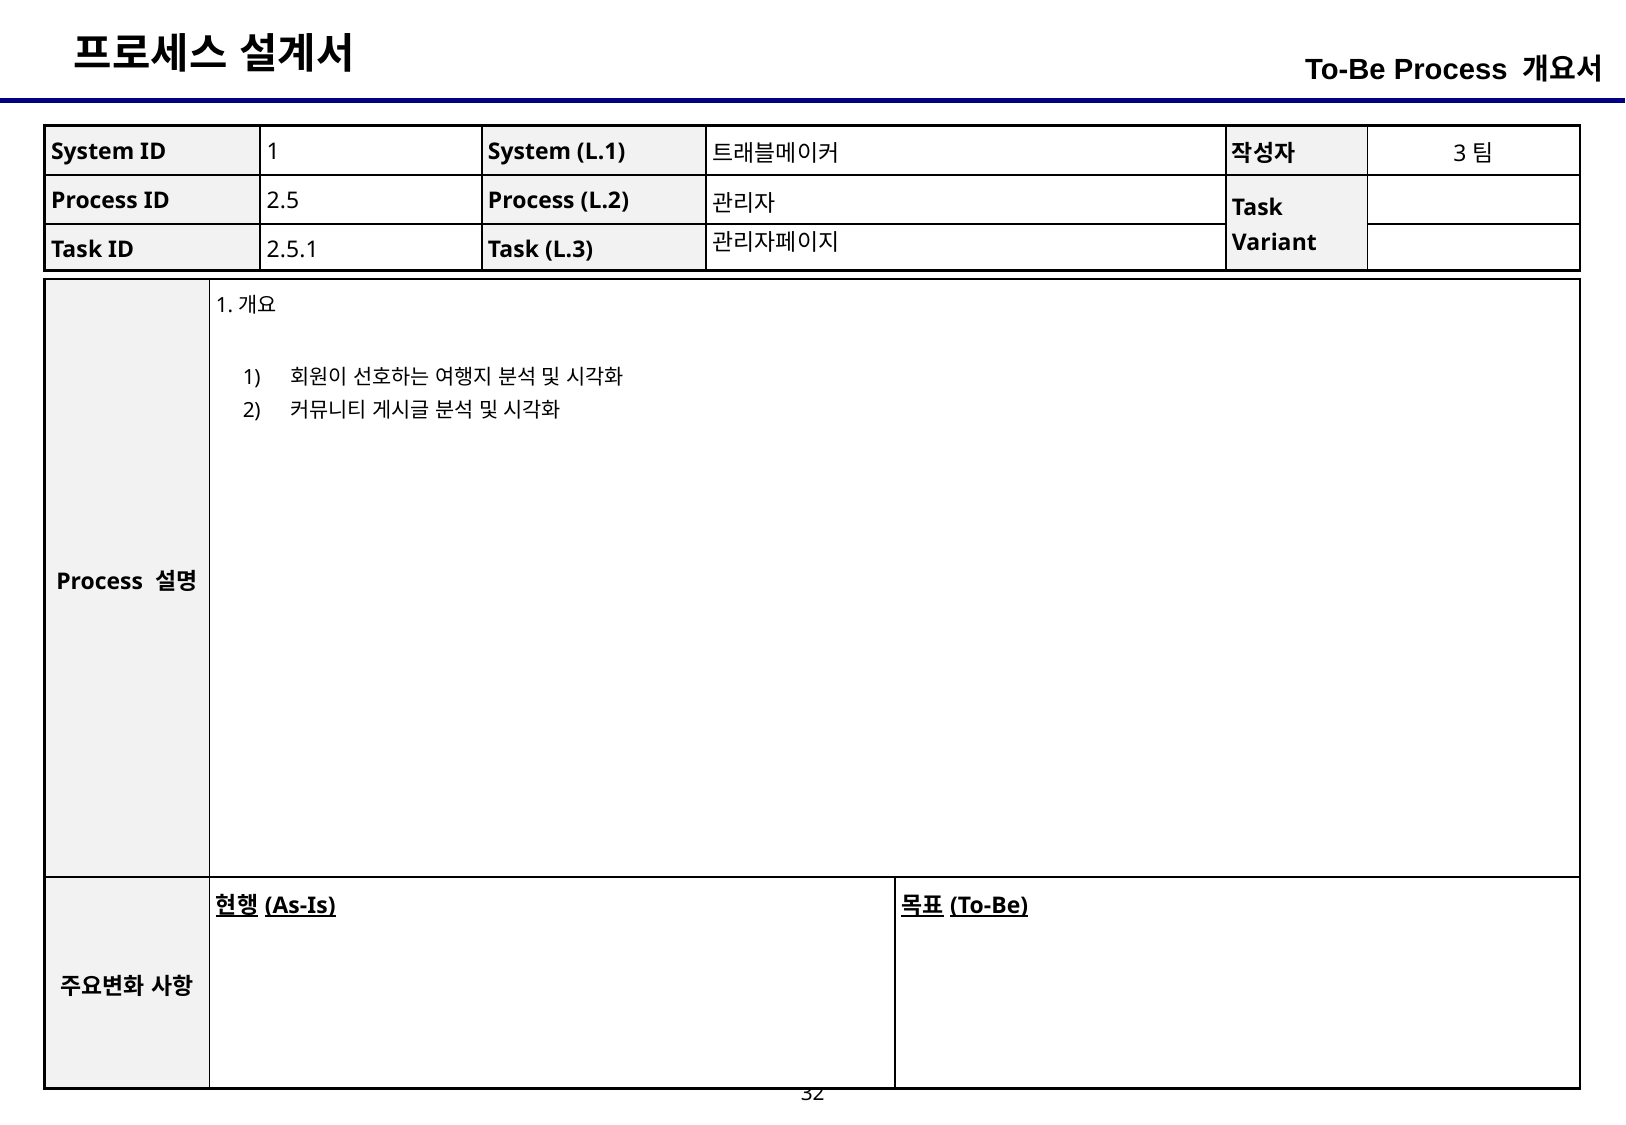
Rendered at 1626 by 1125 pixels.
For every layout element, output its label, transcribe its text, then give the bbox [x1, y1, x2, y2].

table_cell Task (L.3) [483, 225, 705, 269]
table_cell 2.5 [261, 176, 481, 223]
table_cell 주요변화 사항 [46, 878, 209, 1087]
table_header 트래블메이커 [707, 127, 1225, 174]
table_cell Task ID [46, 225, 259, 269]
table_header System ID [46, 127, 259, 174]
list To-Be Process 개요서 [1107, 42, 1604, 102]
table_header System (L.1) [483, 127, 705, 174]
table_header 1 [261, 127, 481, 174]
table_header Process 설명 [46, 280, 209, 876]
table_cell Task Variant [1227, 176, 1367, 269]
table_cell 2.5.1 [261, 225, 481, 269]
table_header 작성자 [1227, 127, 1367, 174]
table_cell [1368, 225, 1579, 269]
table_cell Process (L.2) [483, 176, 705, 223]
table_cell Process ID [46, 176, 259, 223]
table_cell 현행(As-Is) [210, 878, 894, 1087]
table_cell 목표(To-Be) [896, 878, 1579, 1087]
table_header 1.개요 회원이 선호하는 여행지 분석 및 시각화 커뮤니티 게시글 분석 및 시각화 [210, 280, 1579, 876]
table_cell 관리자페이지 [707, 225, 1225, 269]
table_header 3팀 [1368, 127, 1579, 174]
table_cell [1368, 176, 1579, 223]
table_cell 관리자 [707, 176, 1225, 223]
